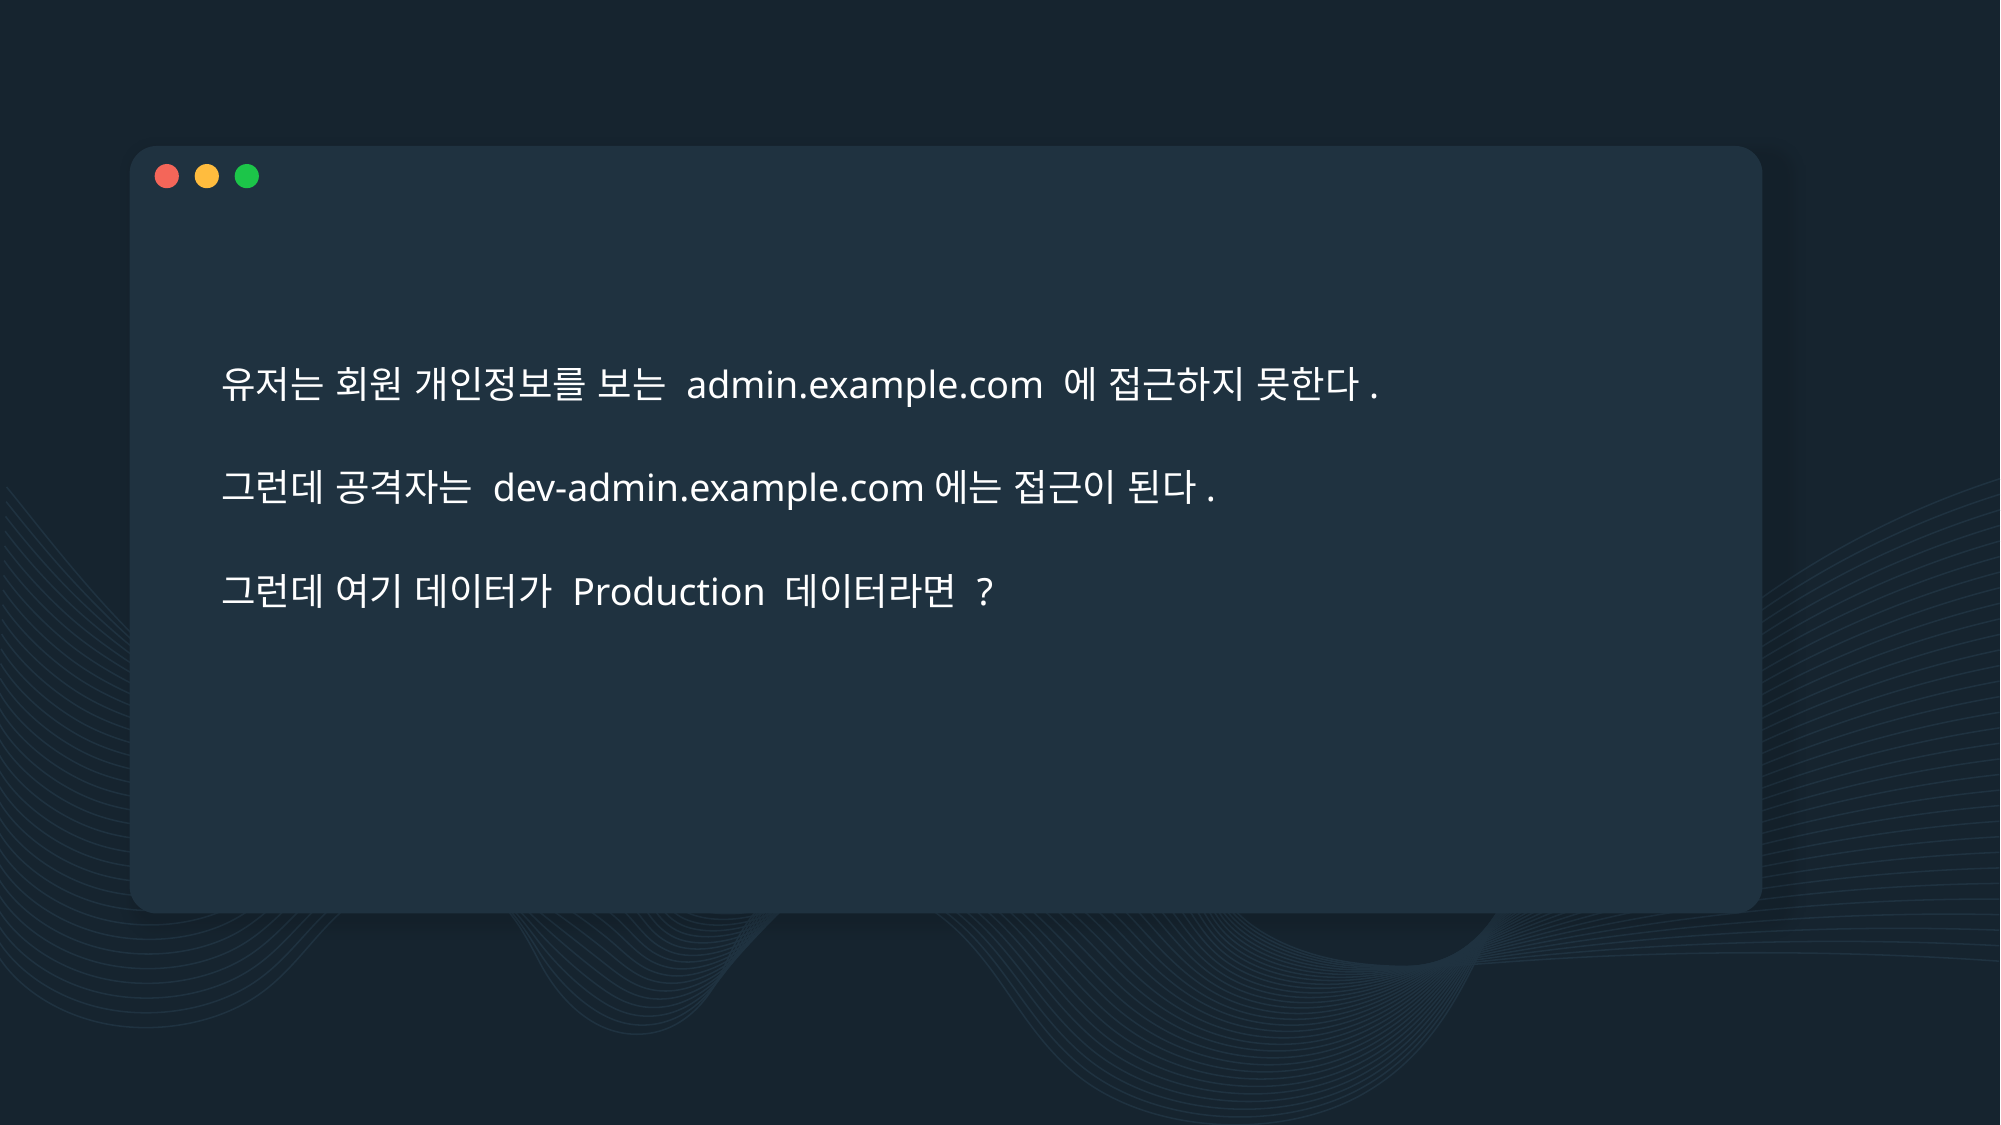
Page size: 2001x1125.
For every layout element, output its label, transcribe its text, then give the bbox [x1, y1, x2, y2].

title [151, 138, 1430, 264]
list 유저는 회원 개인정보를 보는 admin.example.com 에 접근하지 못한다. 그런데 공격자는 dev-admin.example.com에는 접근이 된다. 그런데 여기 데이터가 Production 데이터라면 ? [201, 334, 1699, 678]
subtitle [151, 310, 1430, 429]
